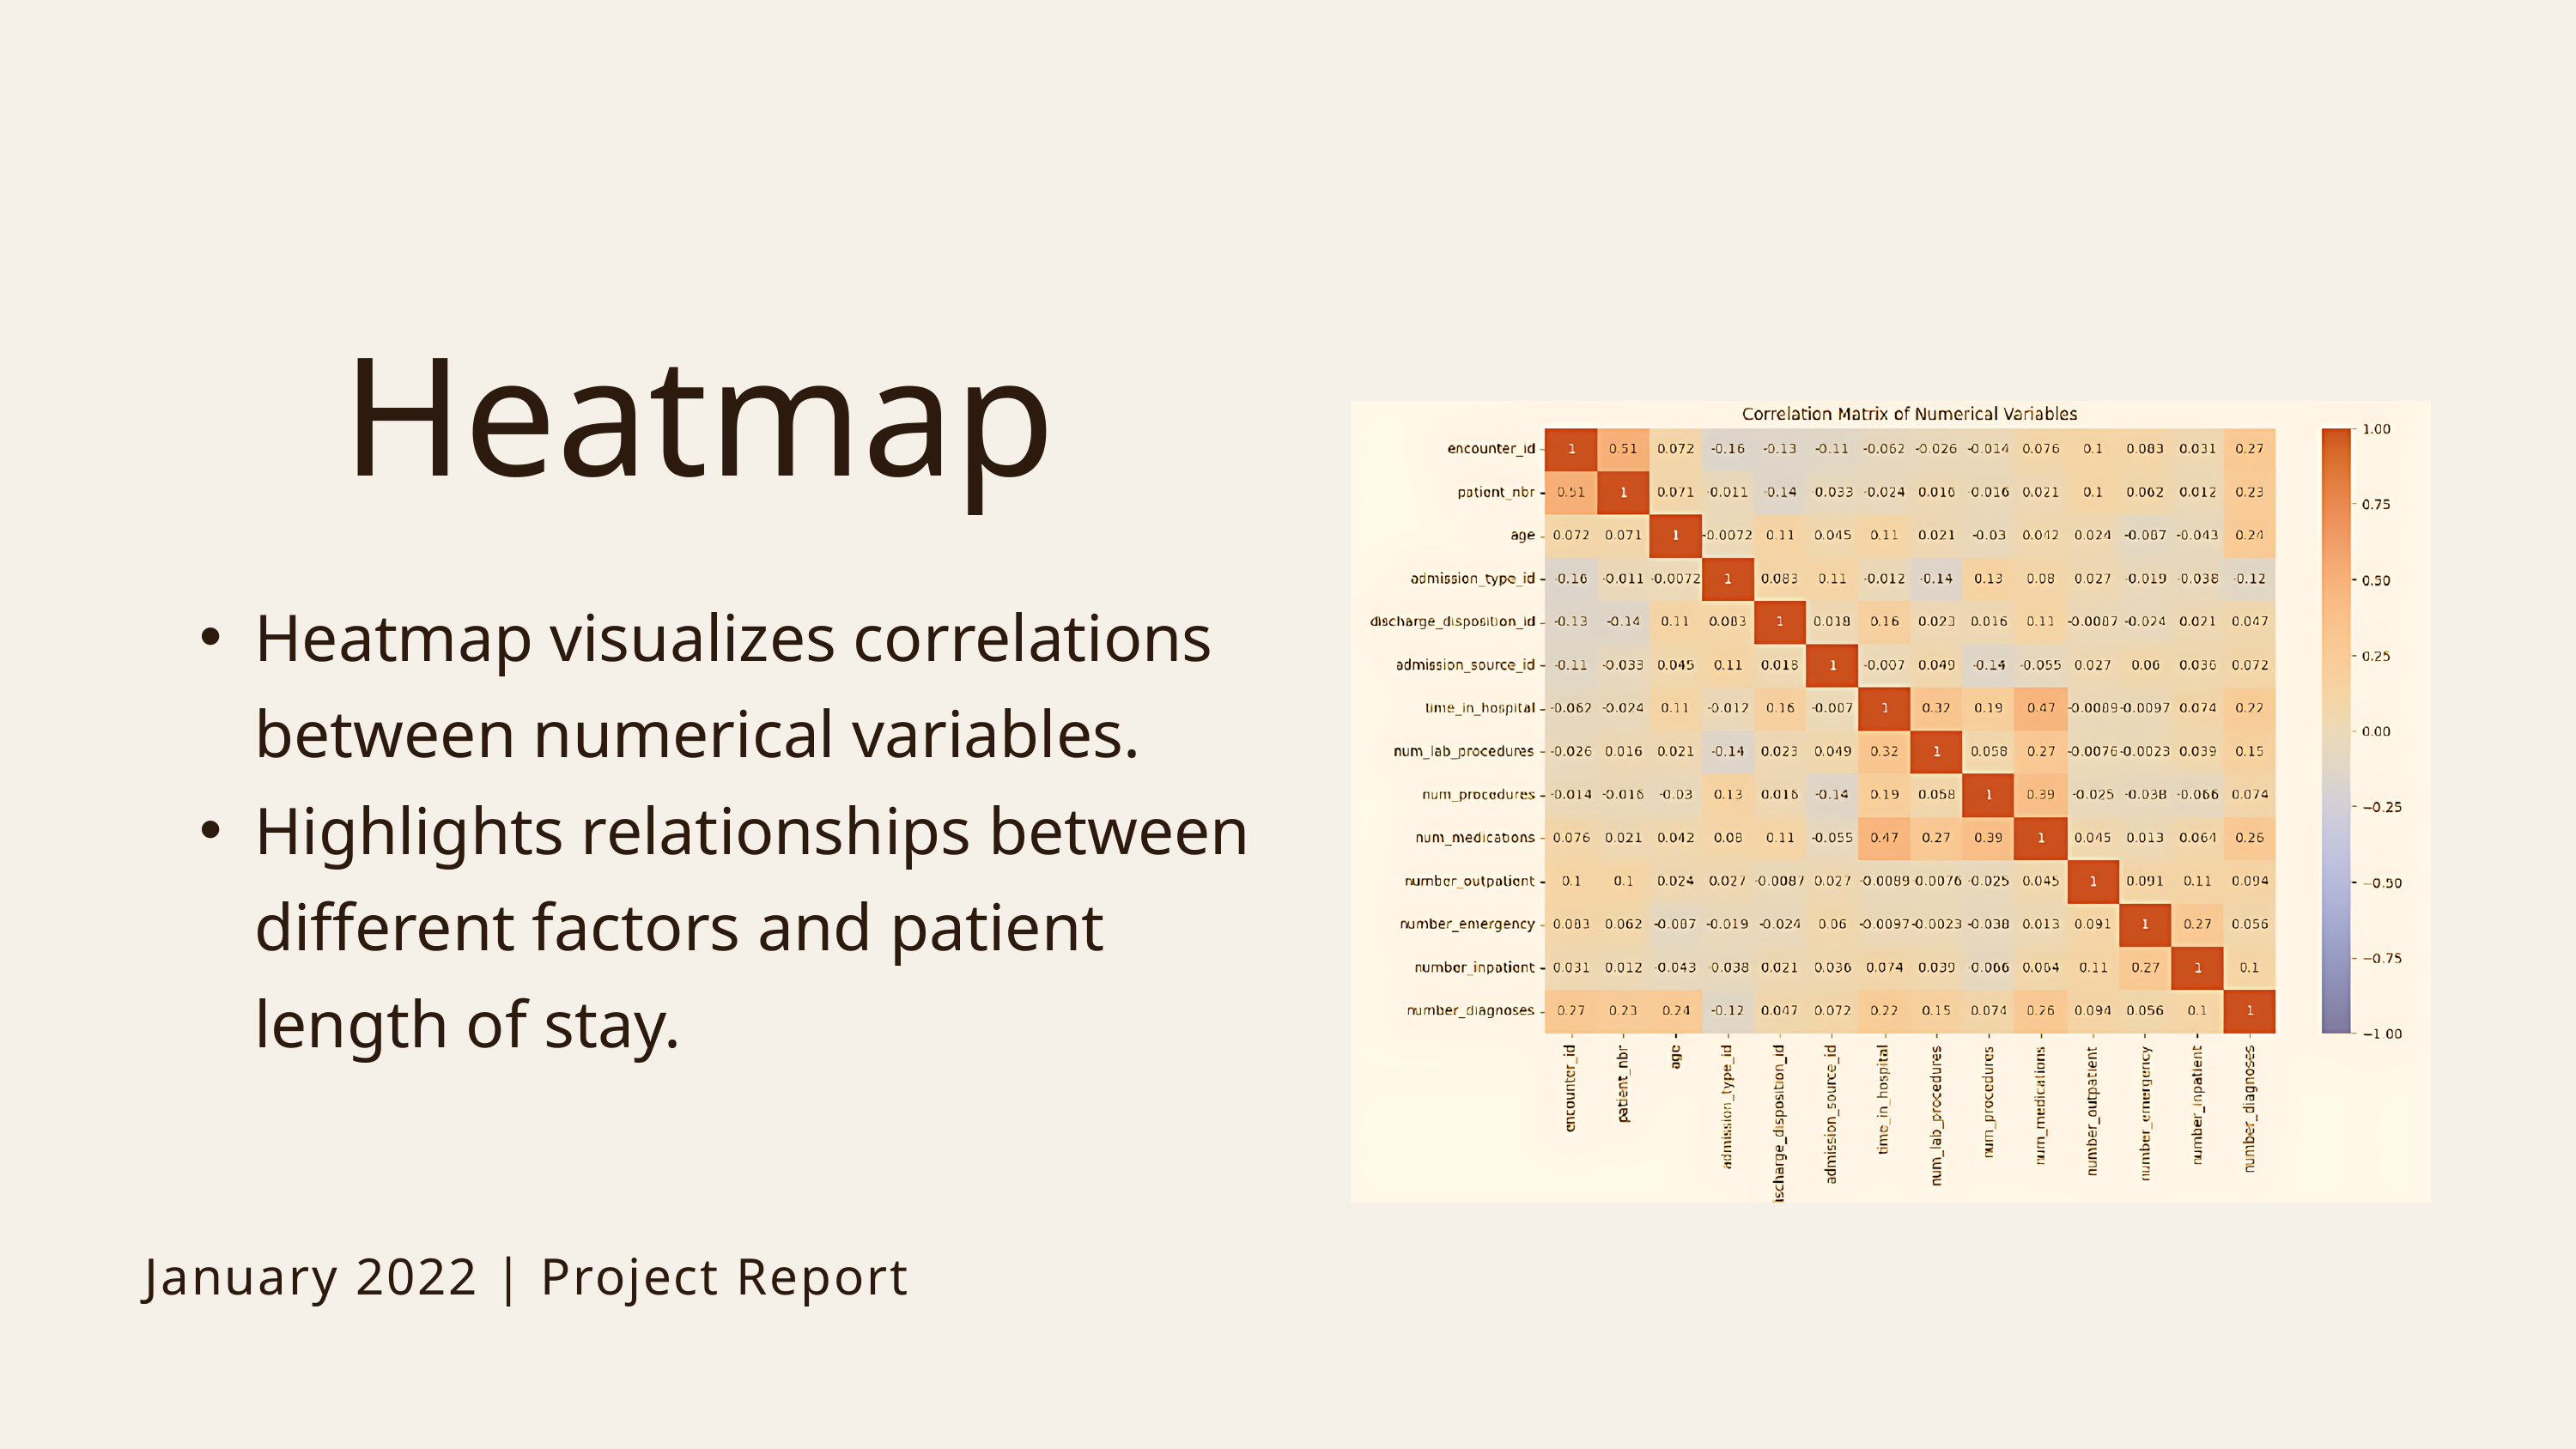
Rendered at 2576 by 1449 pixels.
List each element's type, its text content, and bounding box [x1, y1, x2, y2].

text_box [144, 319, 1254, 1142]
text_box January 2022 | Project Report [144, 1234, 1254, 1305]
text_box [1350, 401, 2432, 1203]
